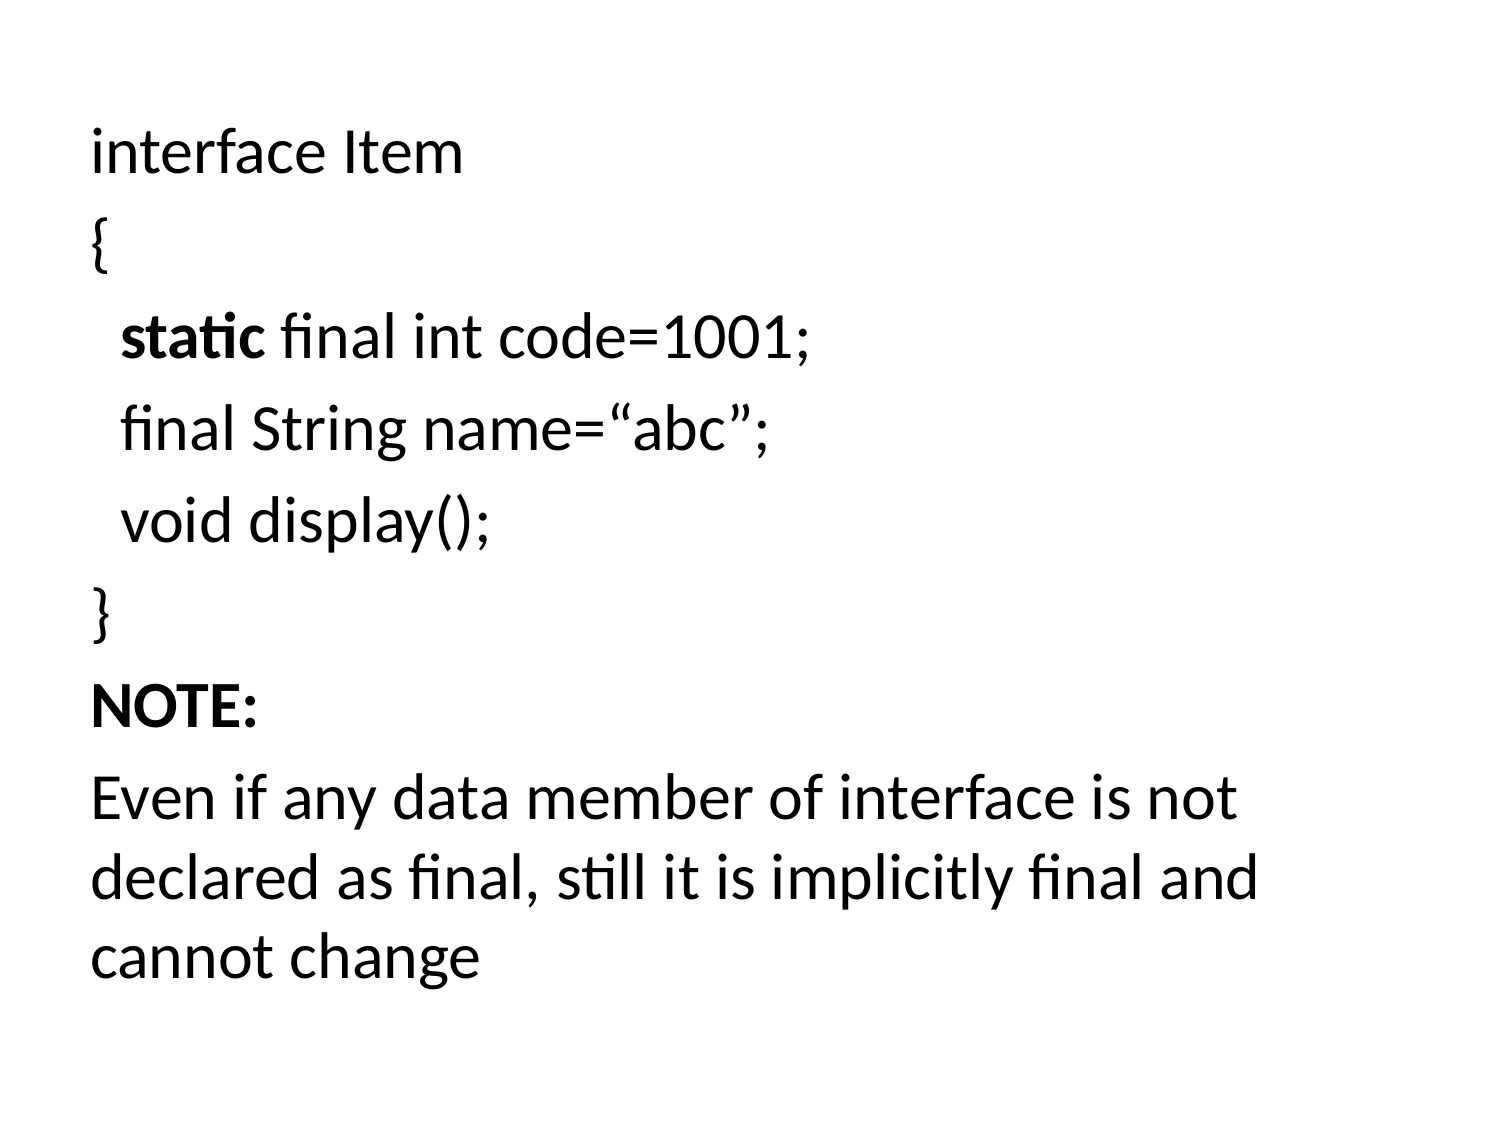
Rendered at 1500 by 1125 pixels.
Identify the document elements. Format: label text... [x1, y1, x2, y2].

list interface Item { static final int code=1001; final String name=“abc”; void display(); } NOTE: Even if any data member of interface is not declared as final, still it is implicitly final and cannot change [75, 99, 1425, 1005]
